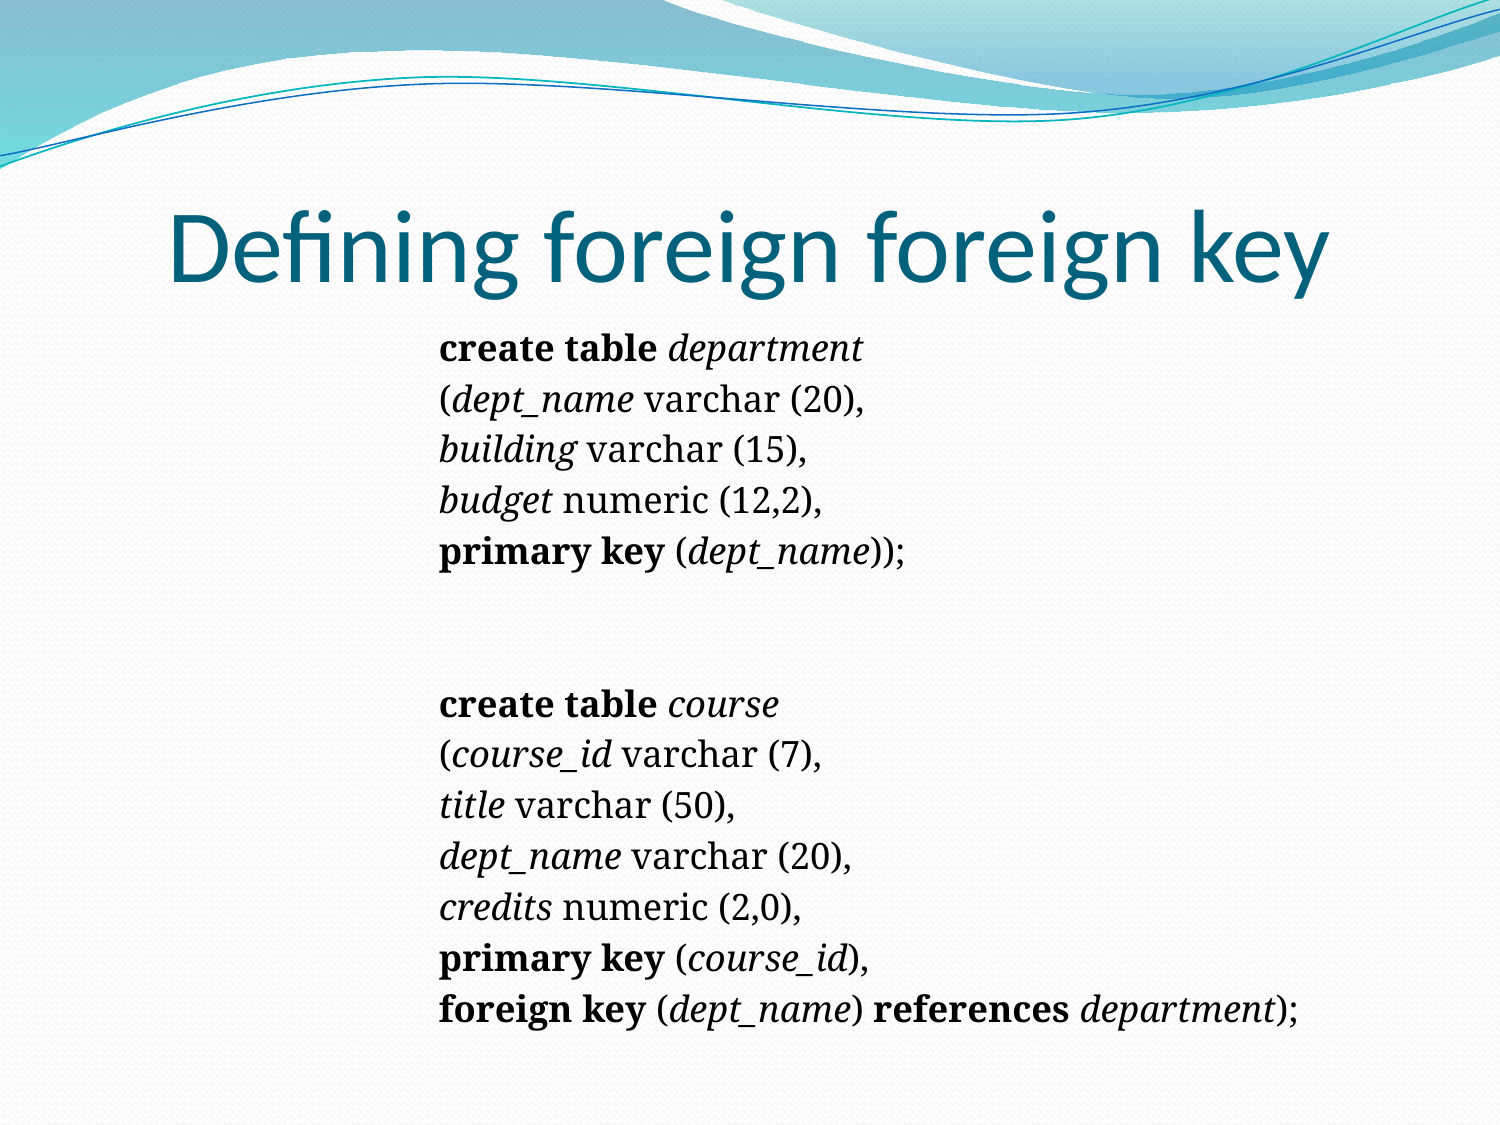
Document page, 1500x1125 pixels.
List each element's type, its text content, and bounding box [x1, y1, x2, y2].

list create table department (dept_name varchar (20), building varchar (15), budget numeric (12,2), primary key (dept_name)); create table course (course_id varchar (7), title varchar (50), dept_name varchar (20), credits numeric (2,0), primary key (course_id), foreign key (dept_name) references department); [75, 317, 1425, 1038]
title Defining foreign foreign key [75, 115, 1425, 303]
